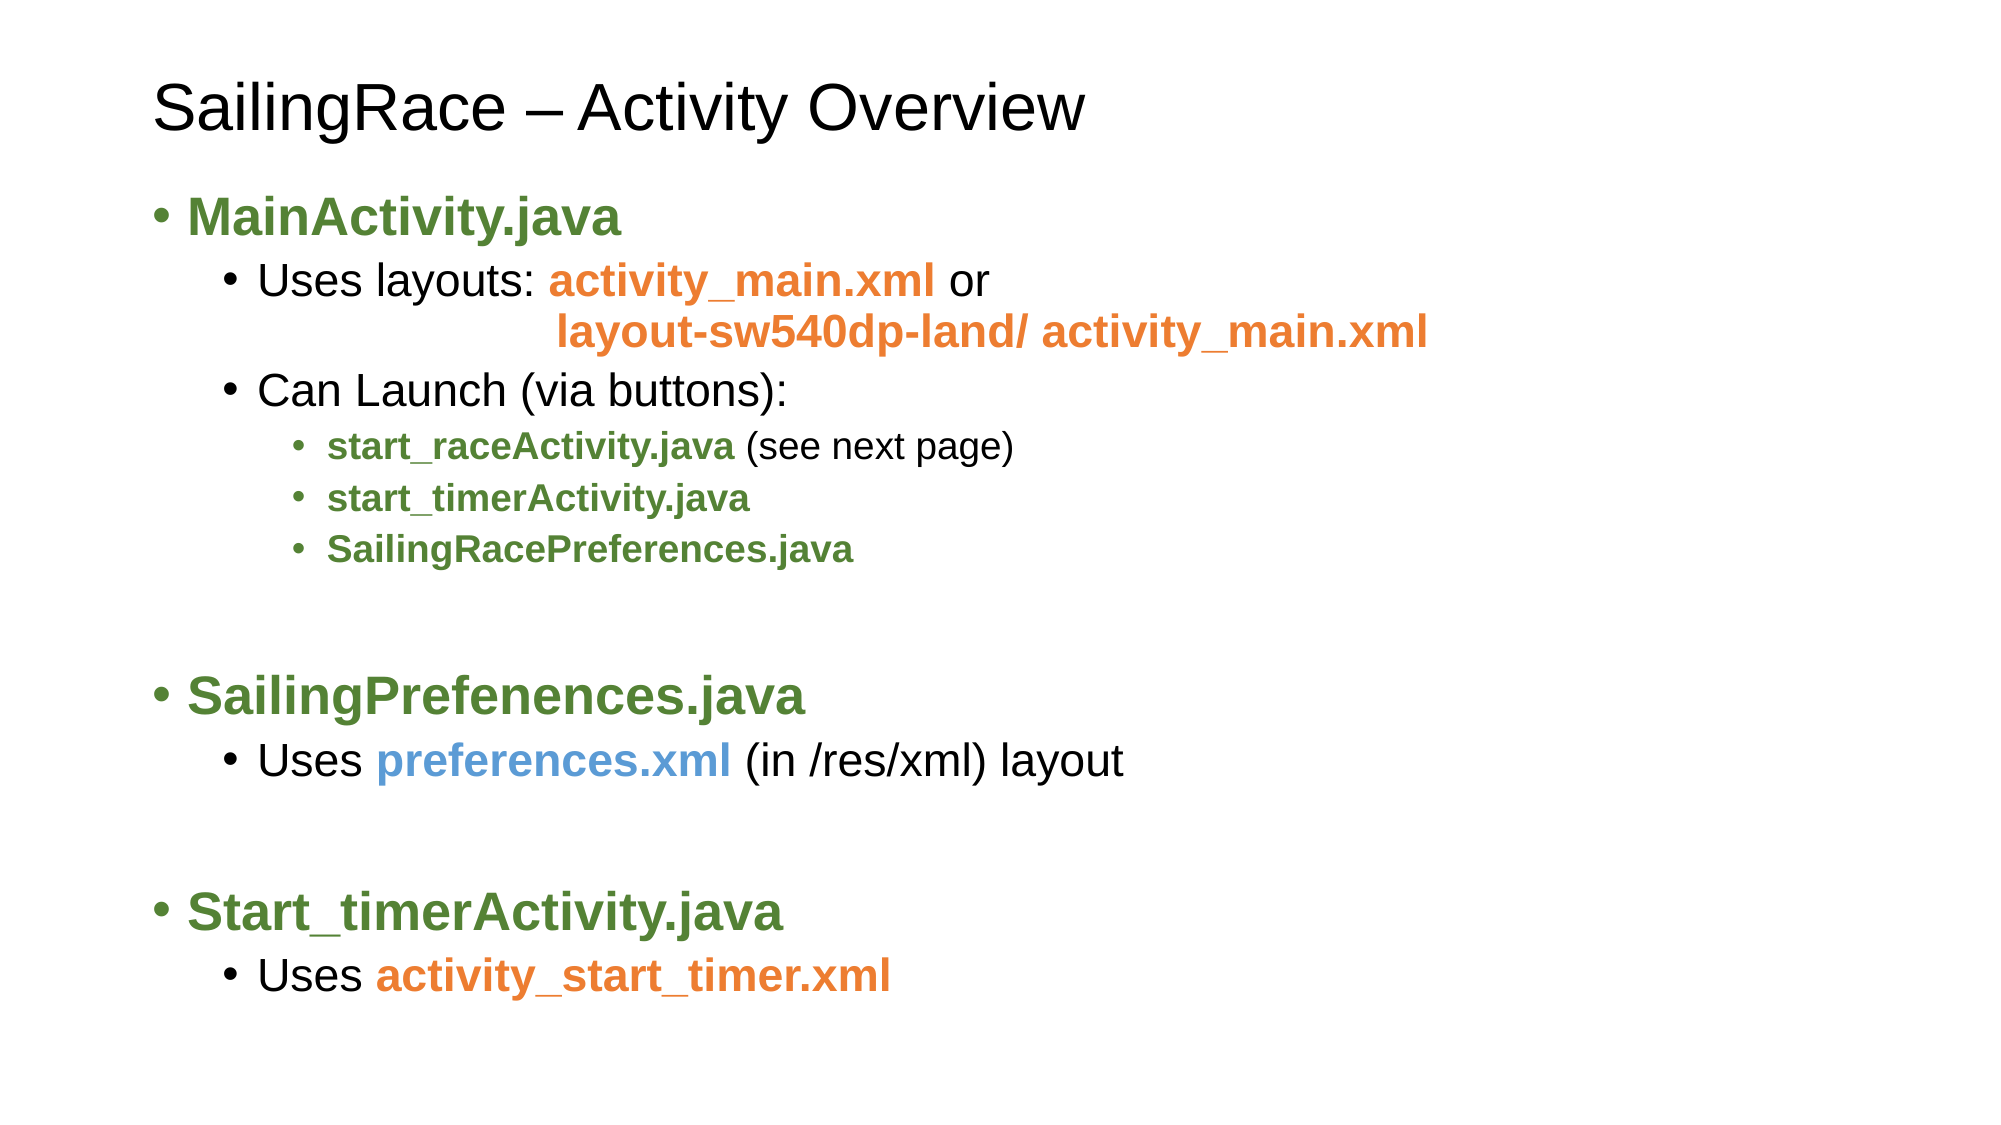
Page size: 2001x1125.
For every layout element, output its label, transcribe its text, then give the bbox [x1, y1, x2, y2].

title SailingRace – Activity Overview [137, 59, 1863, 159]
list MainActivity.java Uses layouts: activity_main.xml or layout-sw540dp-land/ activity_main.xml Can Launch (via buttons): start_raceActivity.java (see next page) start_timerActivity.java SailingRacePreferences.java SailingPrefenences.java Uses preferences.xml (in /res/xml) layout Start_timerActivity.java Uses activity_start_timer.xml [137, 181, 1944, 1014]
